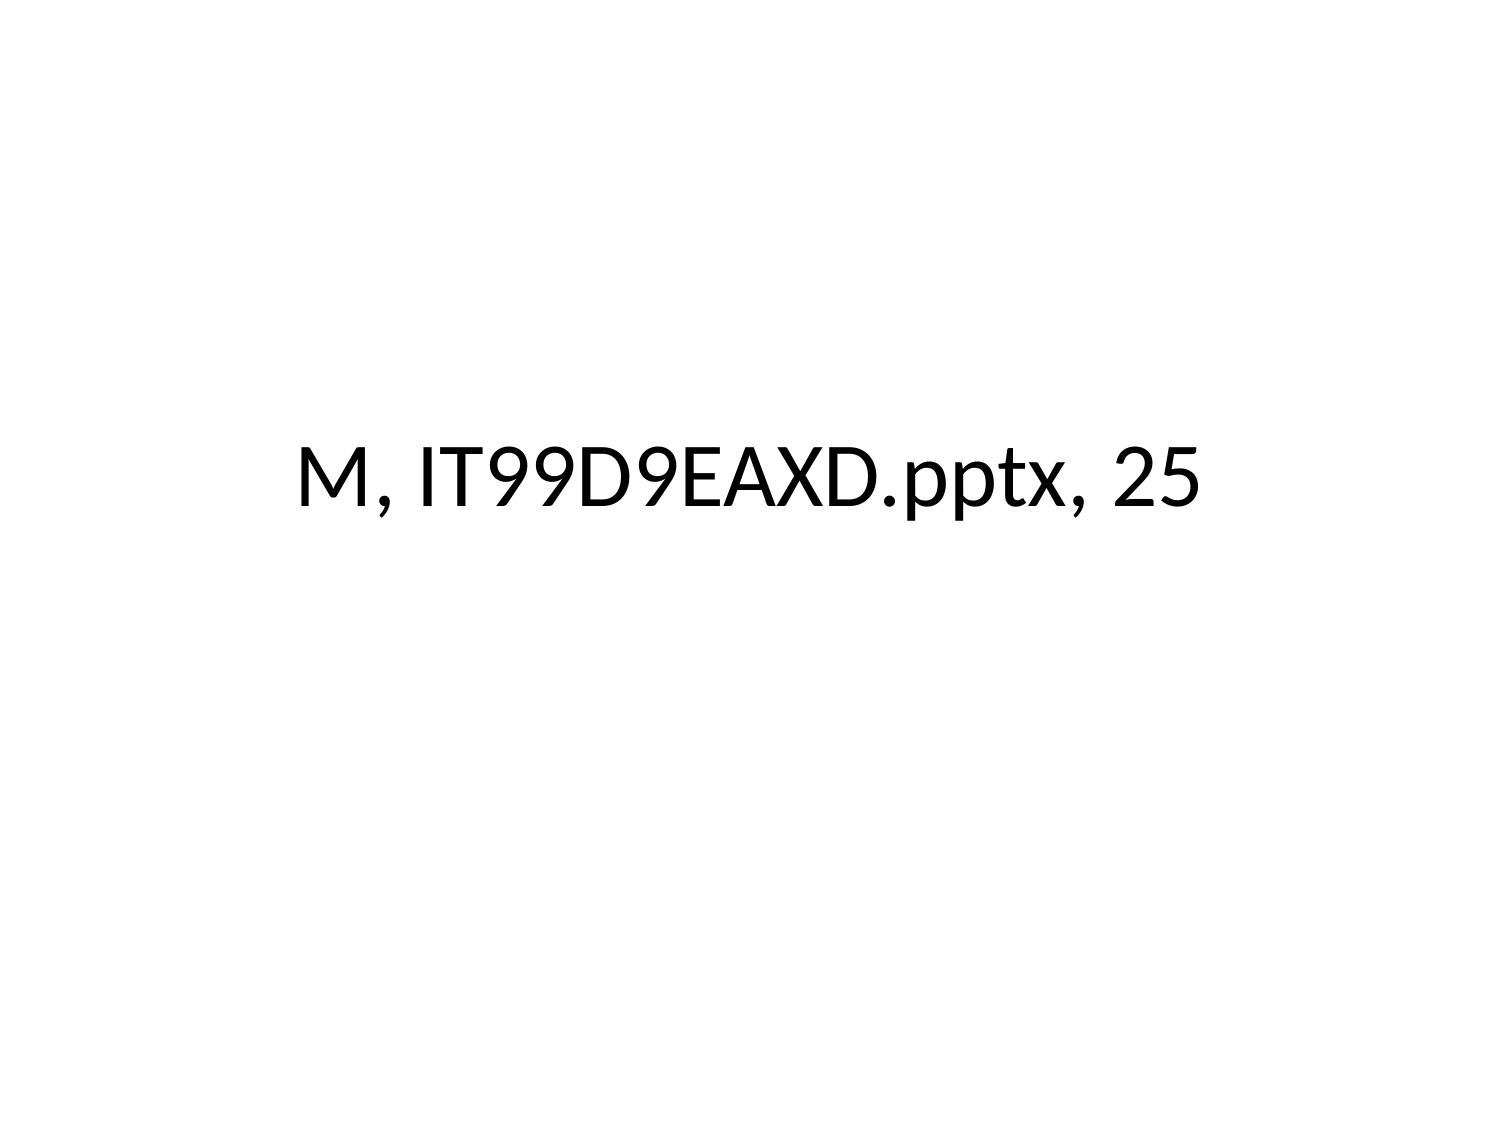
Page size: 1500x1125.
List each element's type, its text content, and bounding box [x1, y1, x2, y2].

title M, IT99D9EAXD.pptx, 25 [112, 349, 1388, 591]
